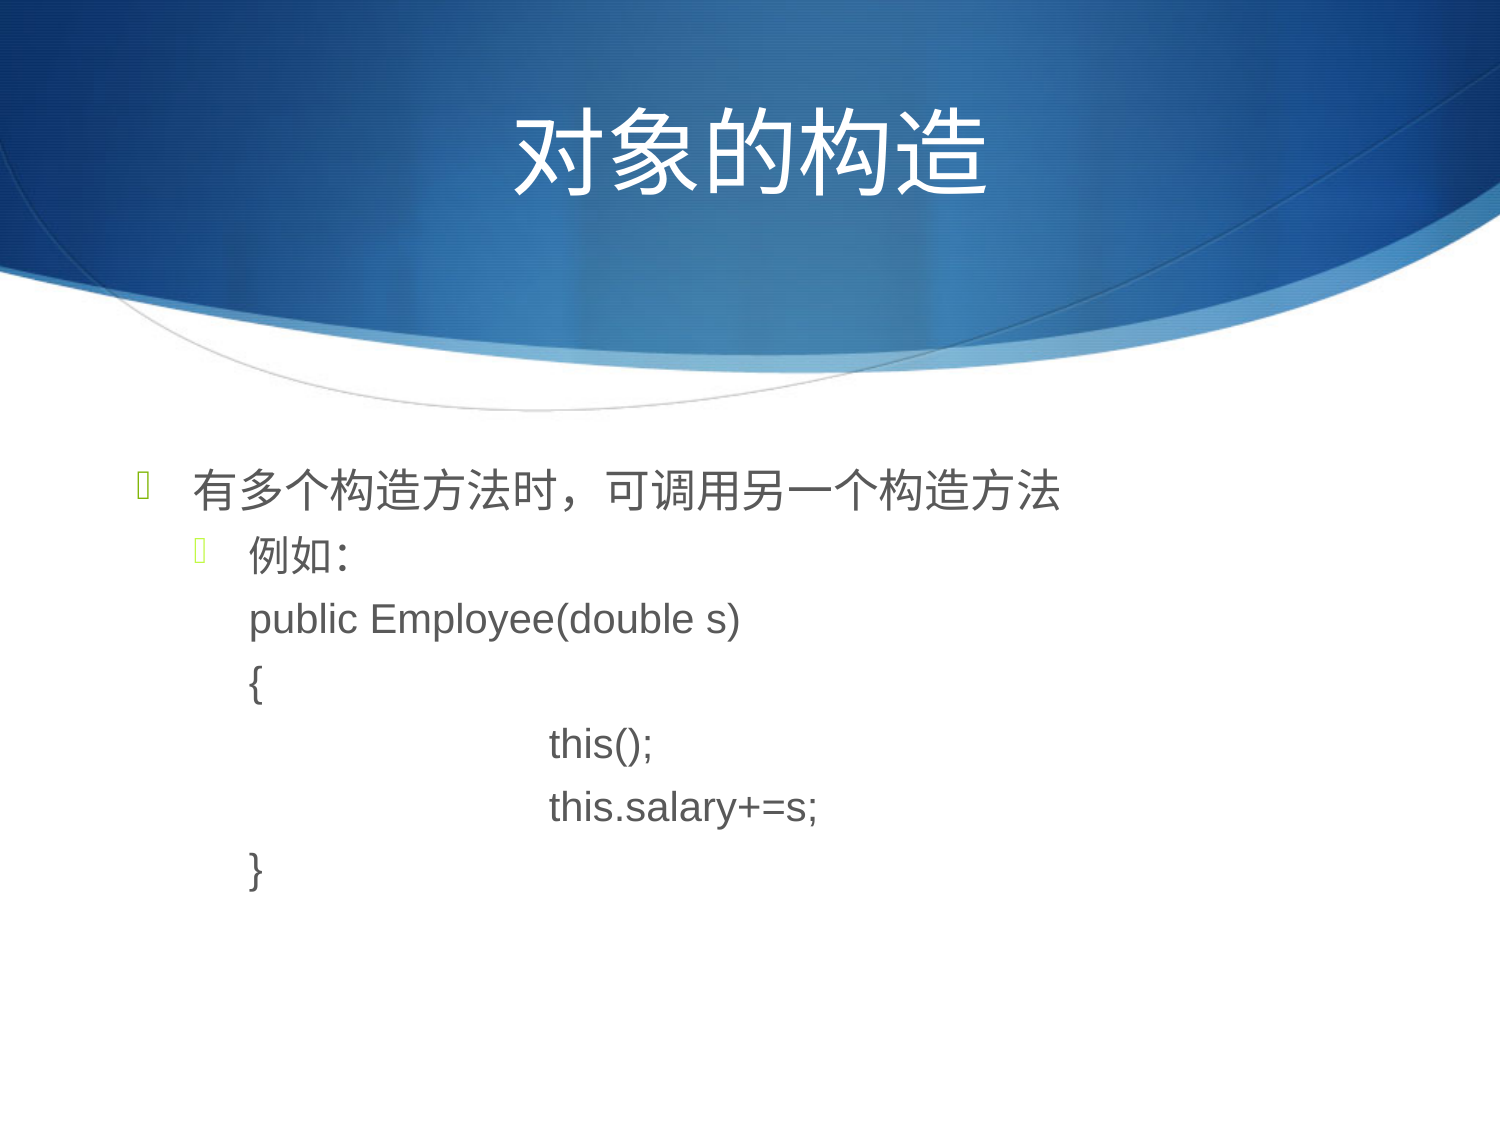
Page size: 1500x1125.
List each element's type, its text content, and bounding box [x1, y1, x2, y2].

title 对象的构造 [75, 56, 1425, 245]
picture [0, 0, 1500, 1125]
list 有多个构造方法时，可调用另一个构造方法 例如： public Employee(double s) { this(); this.salary+=s; } [121, 454, 1379, 991]
